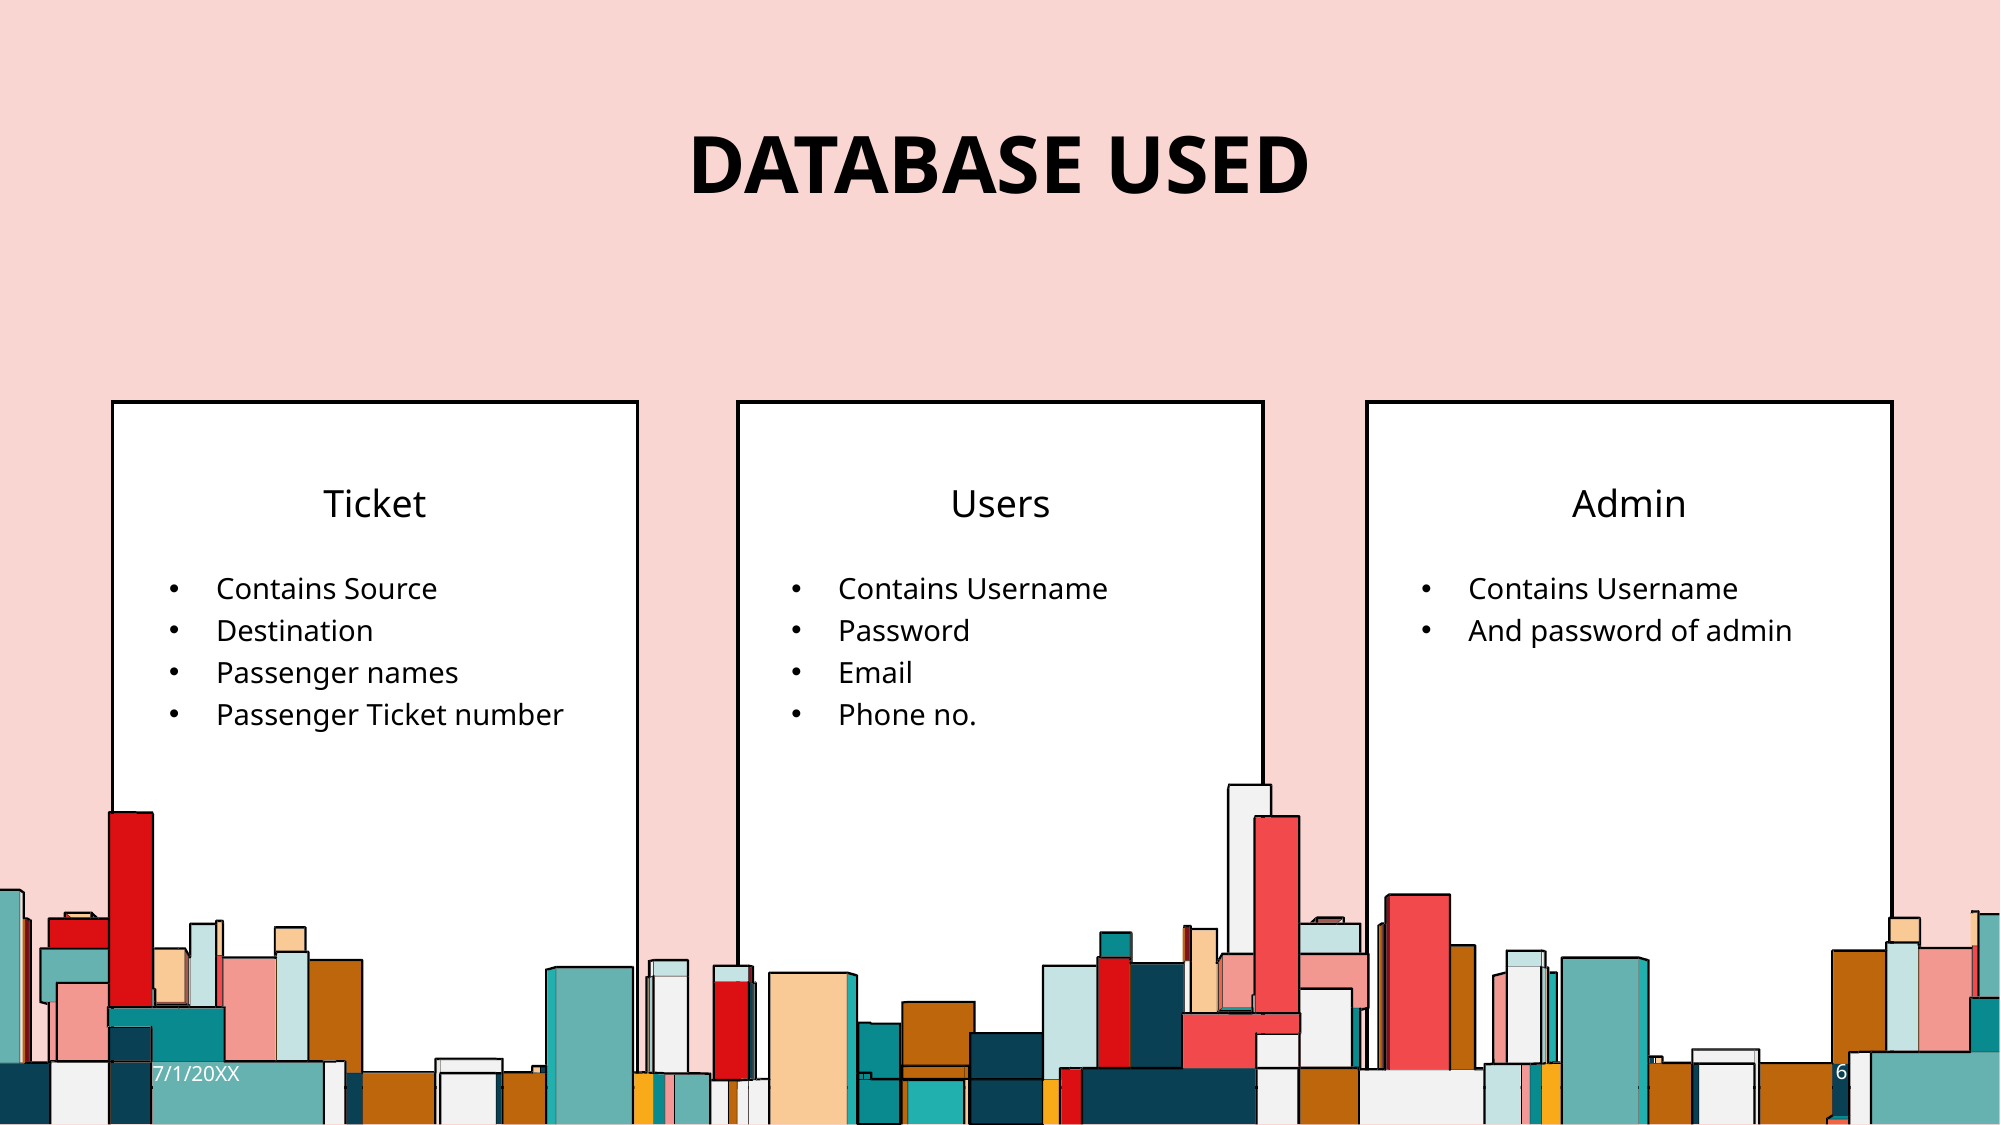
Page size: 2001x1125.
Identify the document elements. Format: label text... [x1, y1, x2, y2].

list Ticket [111, 400, 639, 825]
list Admin [1365, 400, 1894, 825]
title Database used [257, 115, 1743, 221]
list Contains Username Password Email Phone no. [776, 556, 1227, 797]
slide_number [137, 1042, 588, 1103]
list Contains Username And password of admin [1406, 556, 1857, 797]
slide_number 6 [1412, 1042, 1863, 1103]
list Users [736, 400, 1265, 825]
list Contains Source Destination Passenger names Passenger Ticket number [154, 556, 605, 797]
